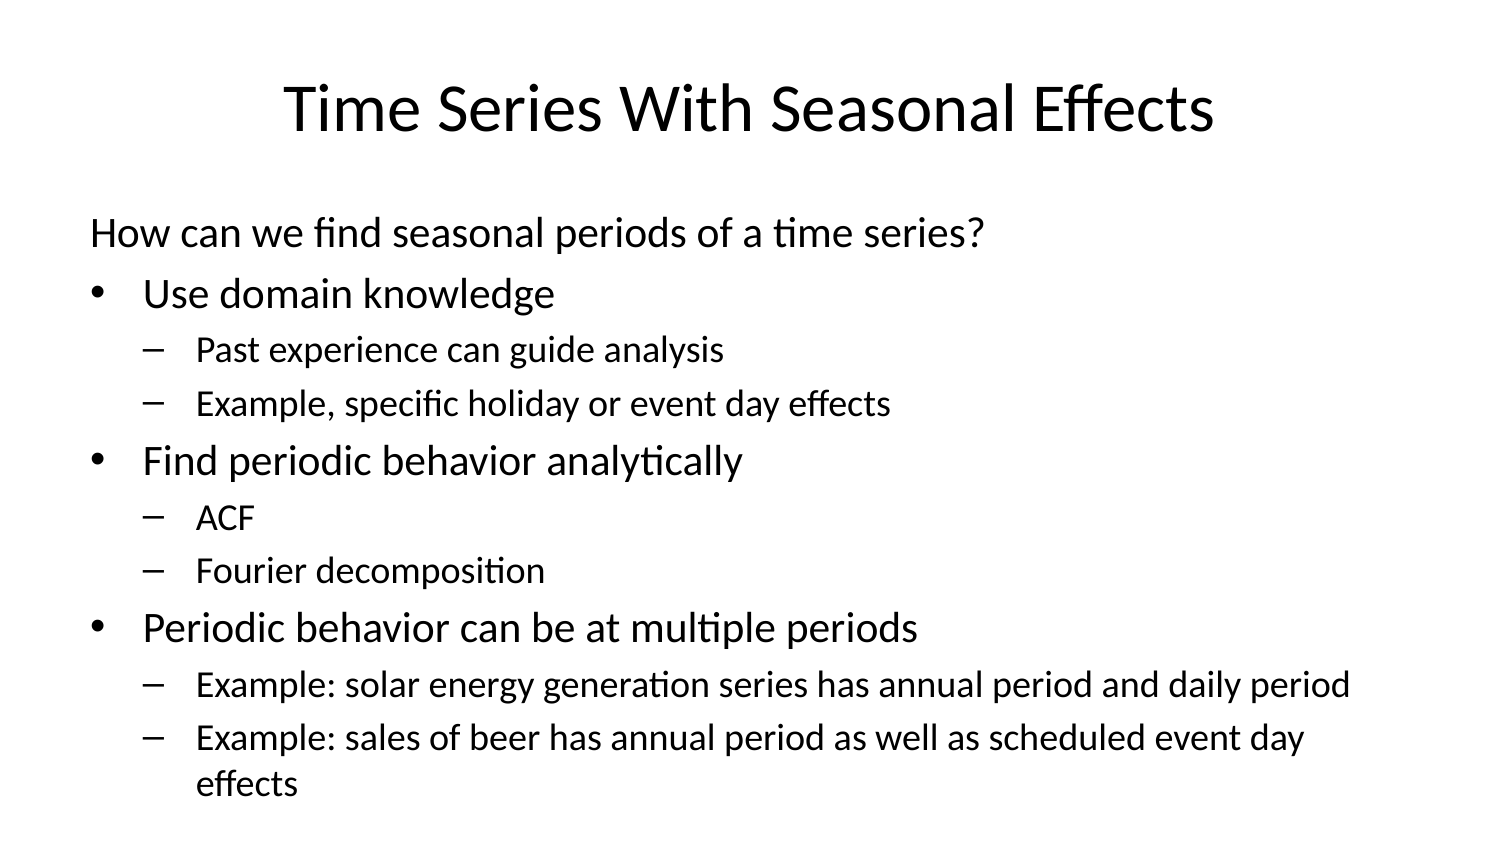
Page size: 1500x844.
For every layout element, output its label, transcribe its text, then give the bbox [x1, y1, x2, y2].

list How can we find seasonal periods of a time series? Use domain knowledge Past experience can guide analysis Example, specific holiday or event day effects Find periodic behavior analytically ACF Fourier decomposition Periodic behavior can be at multiple periods Example: solar energy generation series has annual period and daily period Example: sales of beer has annual period as well as scheduled event day effects [75, 196, 1425, 817]
title Time Series With Seasonal Effects [75, 33, 1425, 175]
